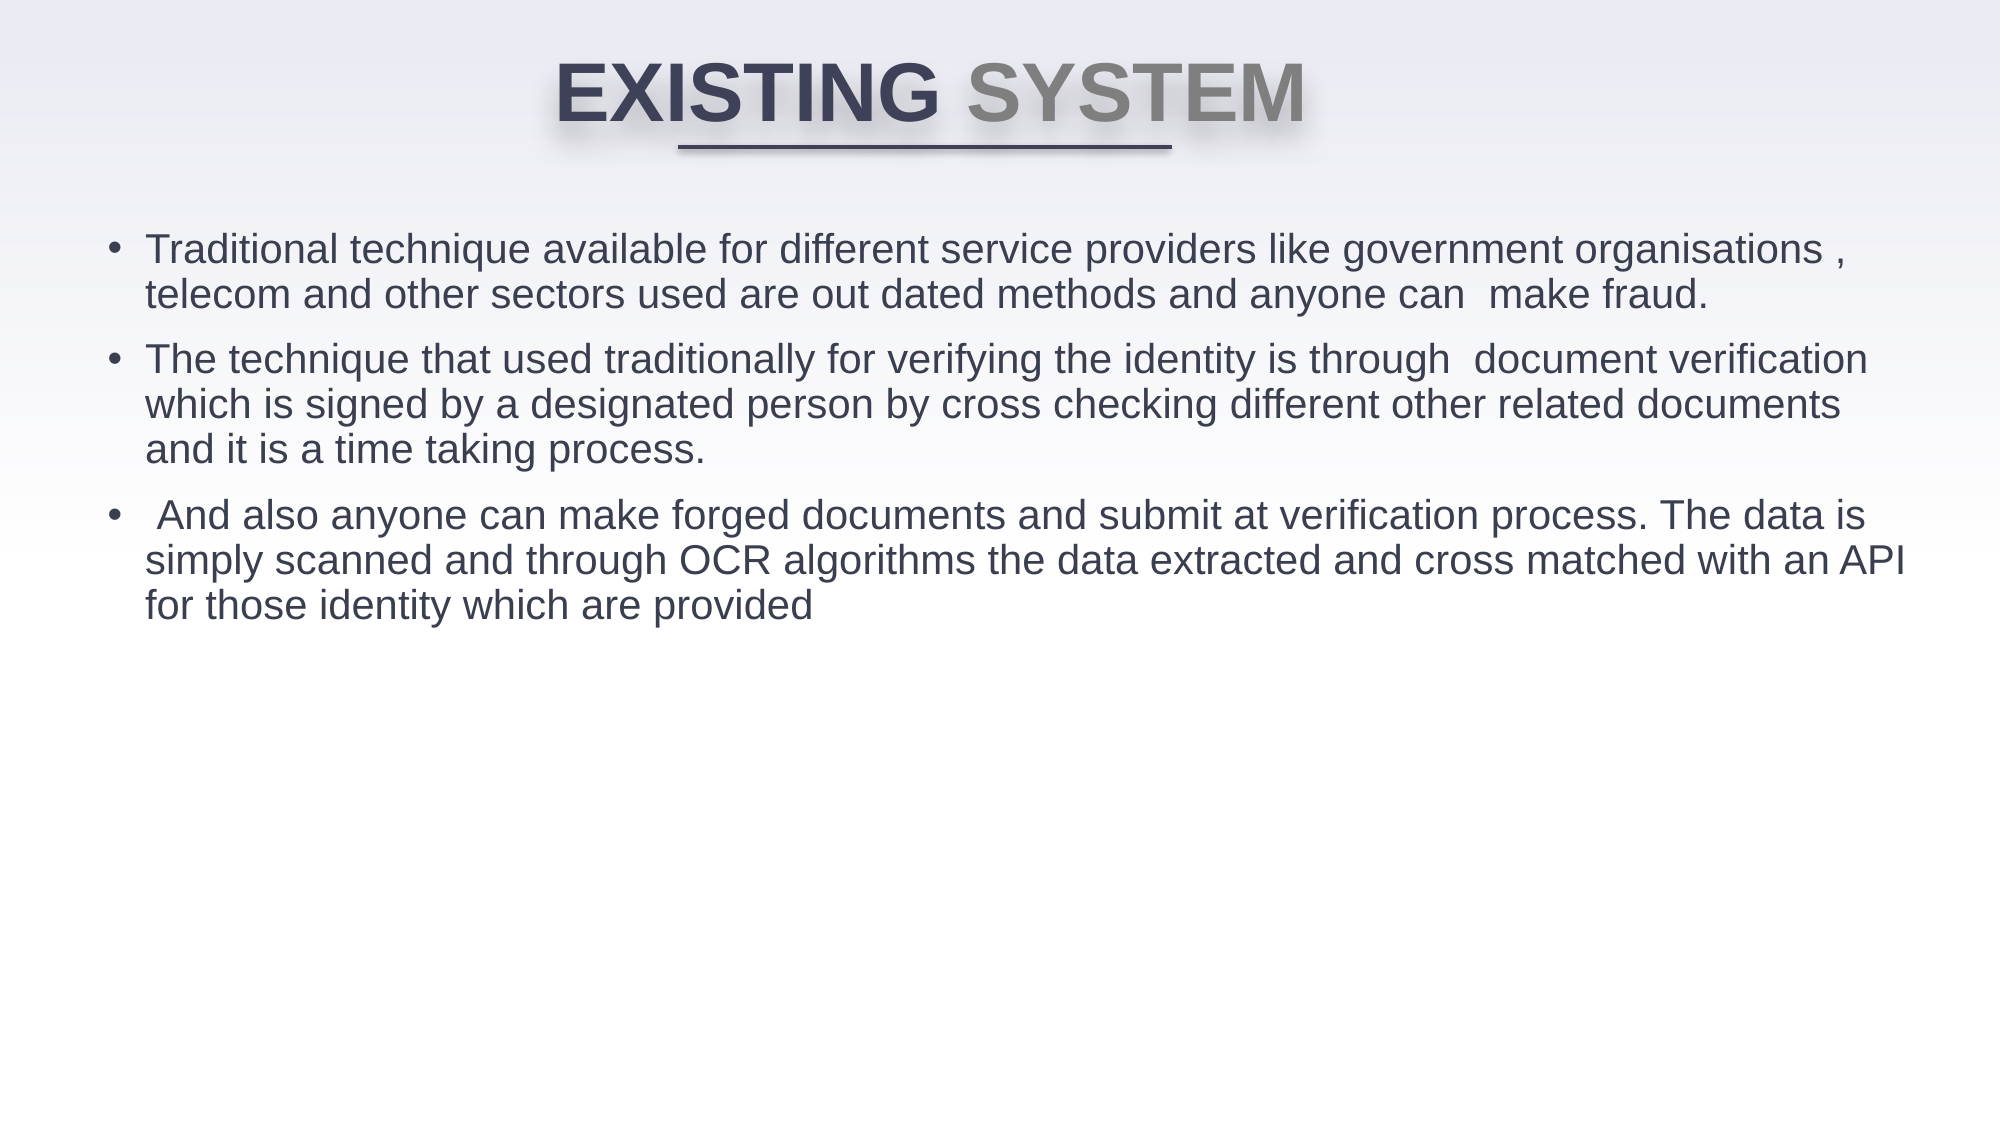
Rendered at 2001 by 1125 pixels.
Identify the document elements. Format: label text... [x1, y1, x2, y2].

text_box EXISTING SYSTEM [539, 31, 1483, 146]
text_box Traditional technique available for different service providers like government organisations , telecom and other sectors used are out dated methods and anyone can make fraud. The technique that used traditionally for verifying the identity is through document verification which is signed by a designated person by cross checking different other related documents and it is a time taking process. And also anyone can make forged documents and submit at verification process. The data is simply scanned and through OCR algorithms the data extracted and cross matched with an API for those identity which are provided [92, 219, 1929, 993]
